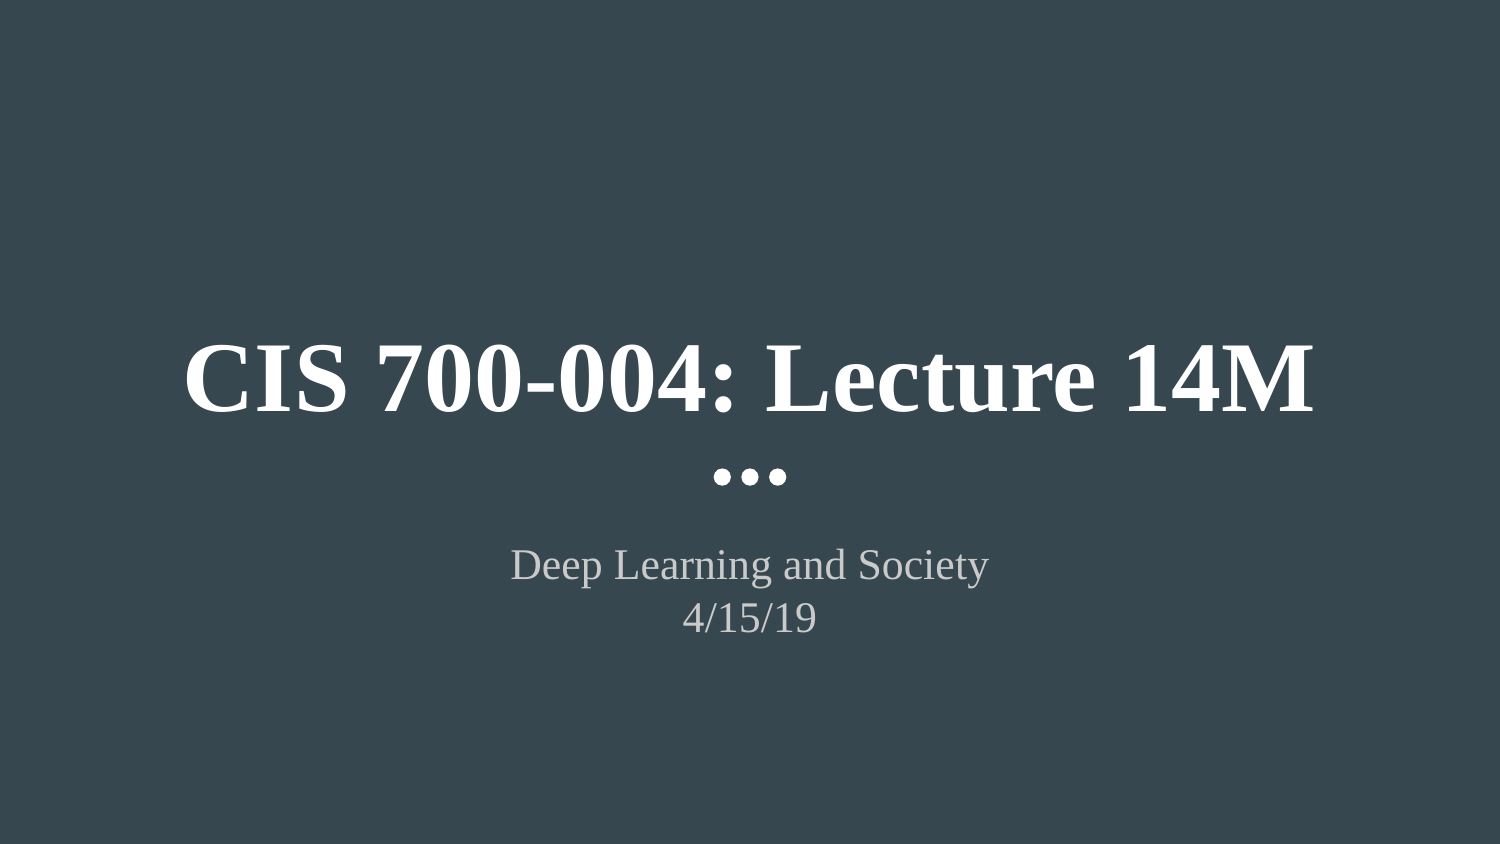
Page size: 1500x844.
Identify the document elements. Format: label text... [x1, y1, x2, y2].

title CIS 700-004: Lecture 14M [110, 162, 1390, 447]
subtitle Deep Learning and Society 4/15/19 [110, 520, 1390, 651]
